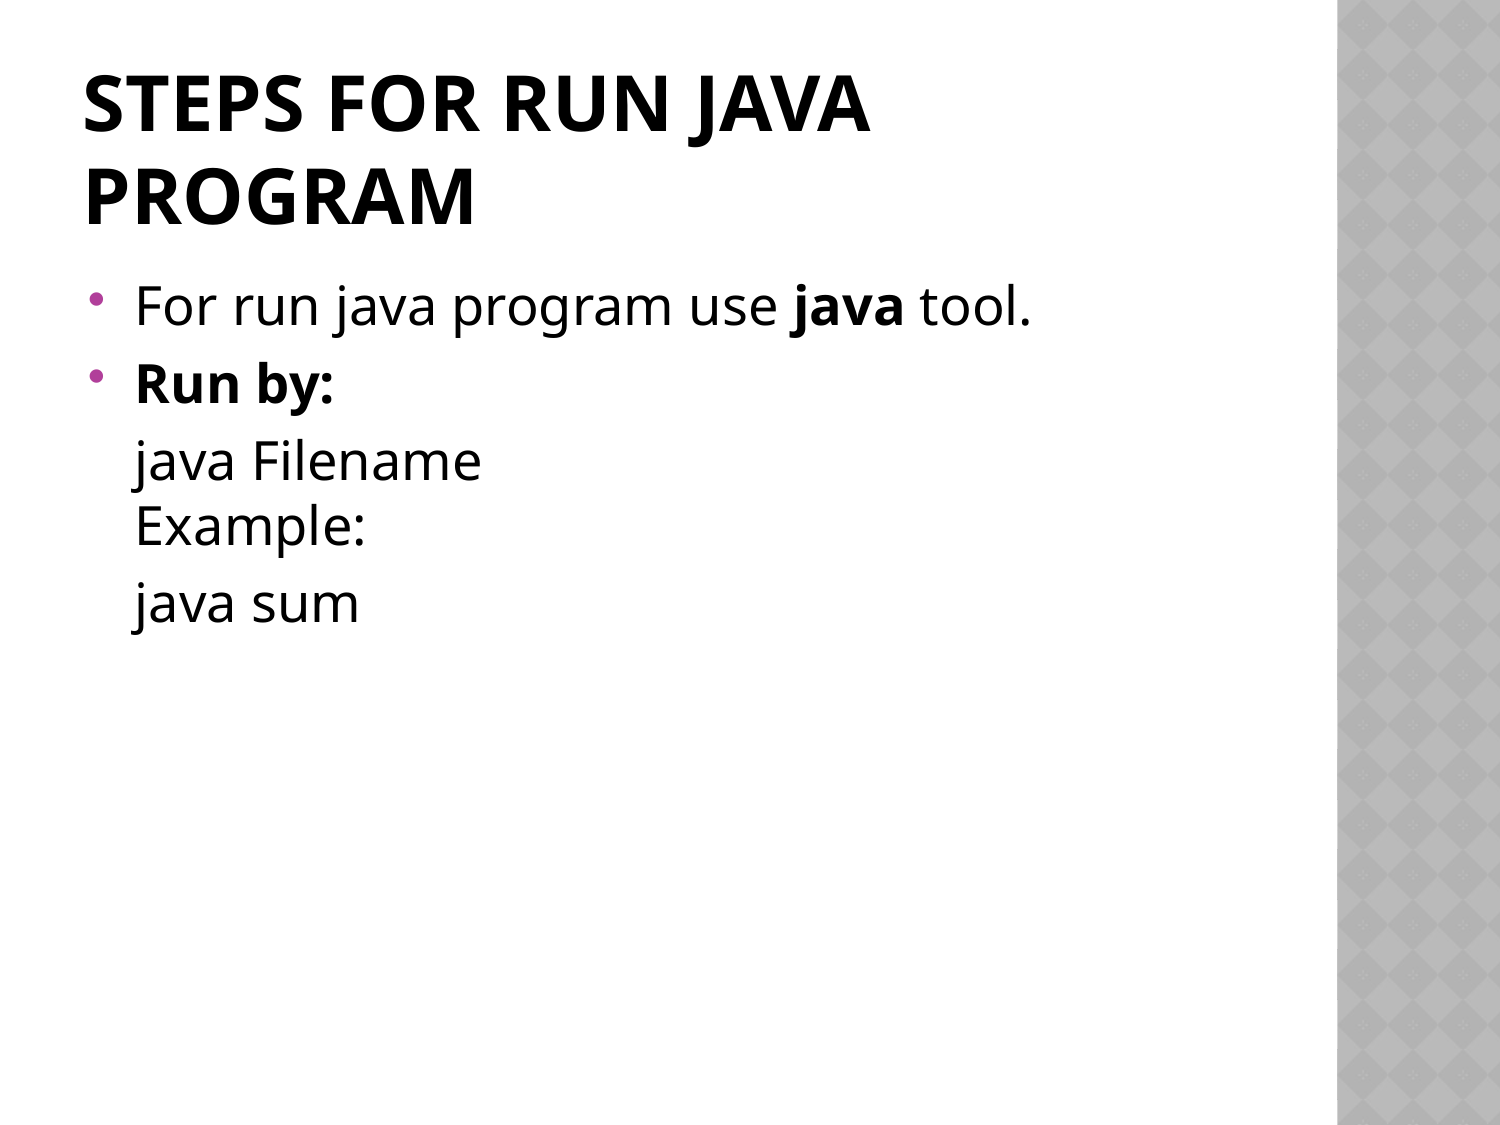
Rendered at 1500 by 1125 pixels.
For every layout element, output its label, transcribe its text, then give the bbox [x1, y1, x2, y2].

list For run java program use java tool. Run by: java Filename Example: java sum [75, 264, 1263, 1059]
title Steps For Run Java Program [75, 52, 1263, 240]
